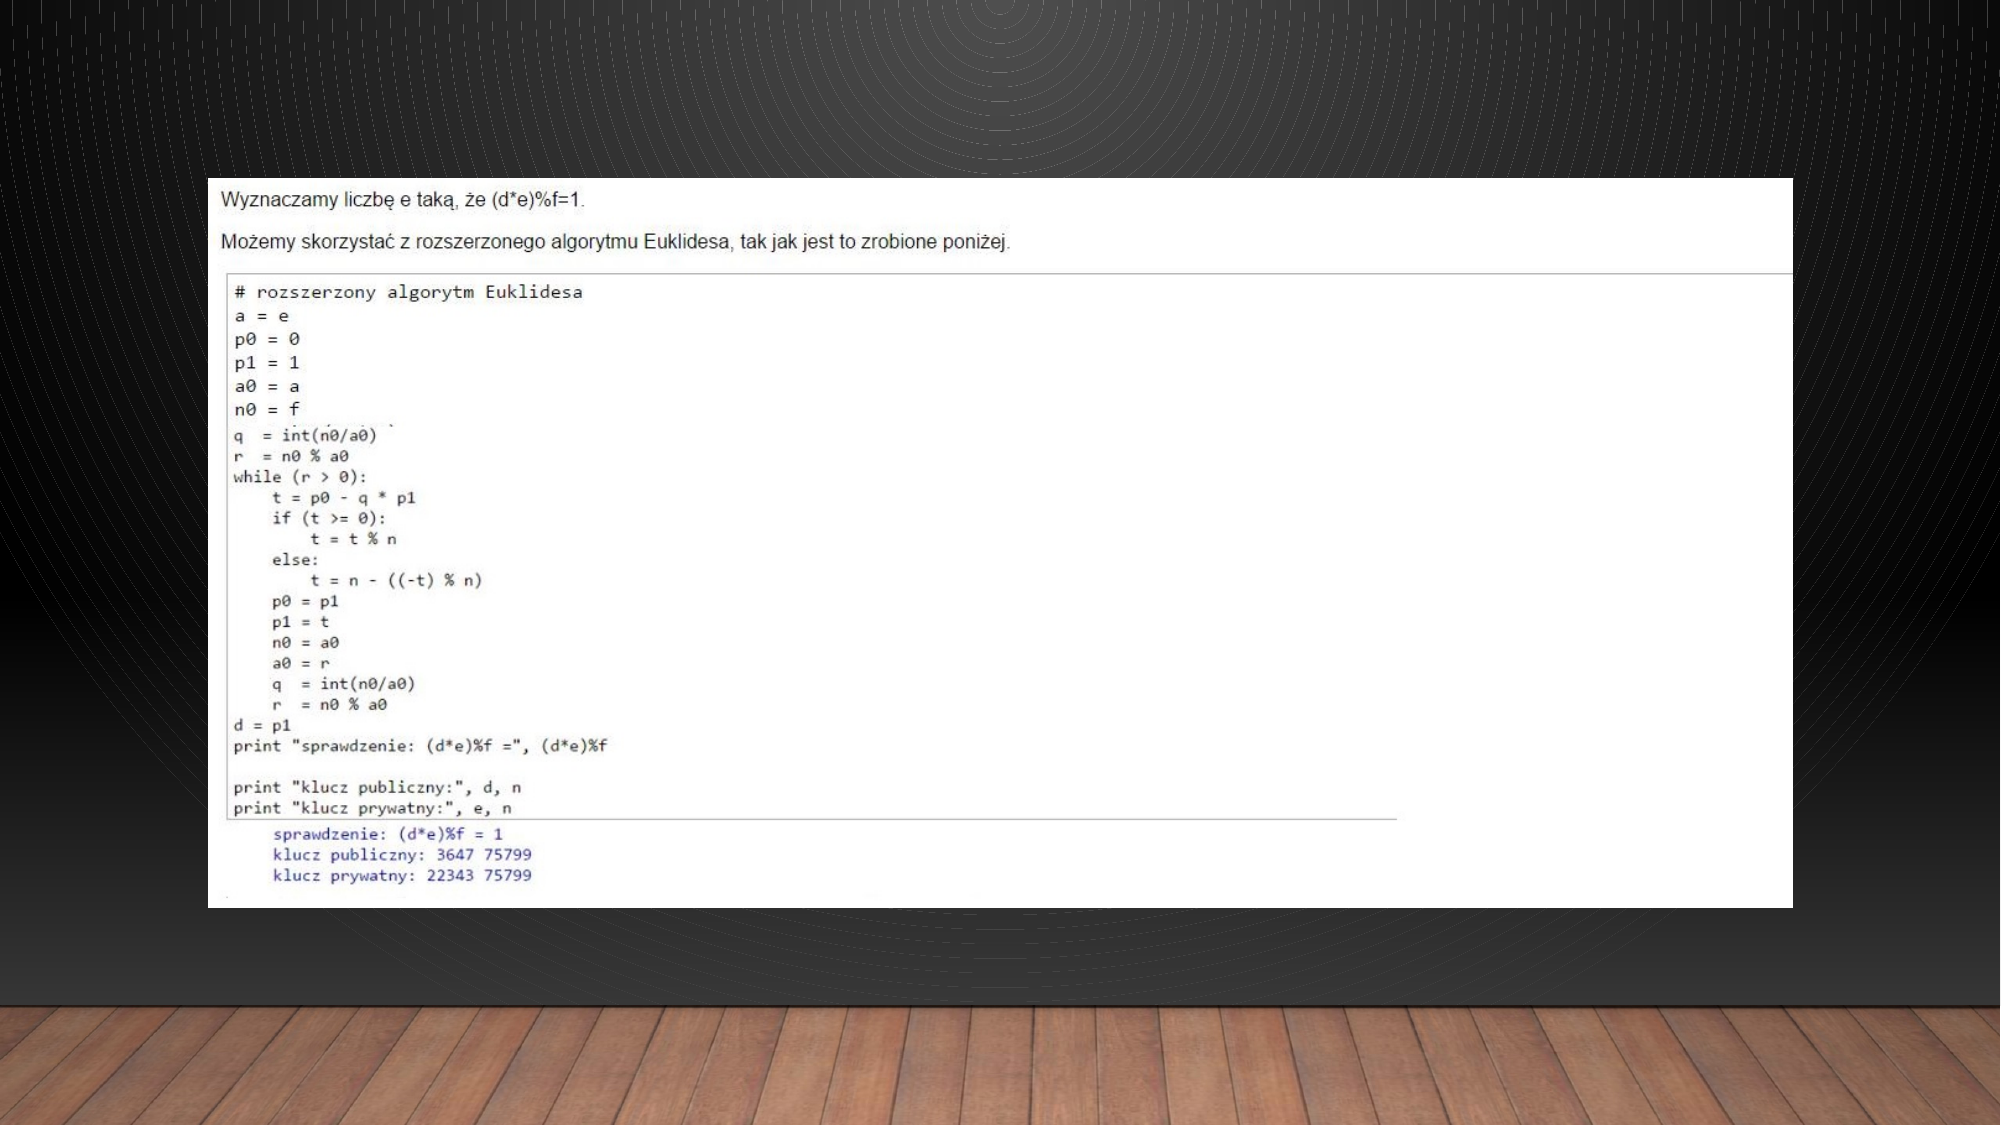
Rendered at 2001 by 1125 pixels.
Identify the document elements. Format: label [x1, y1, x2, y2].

picture [0, 1005, 2000, 1125]
list [208, 178, 1793, 909]
